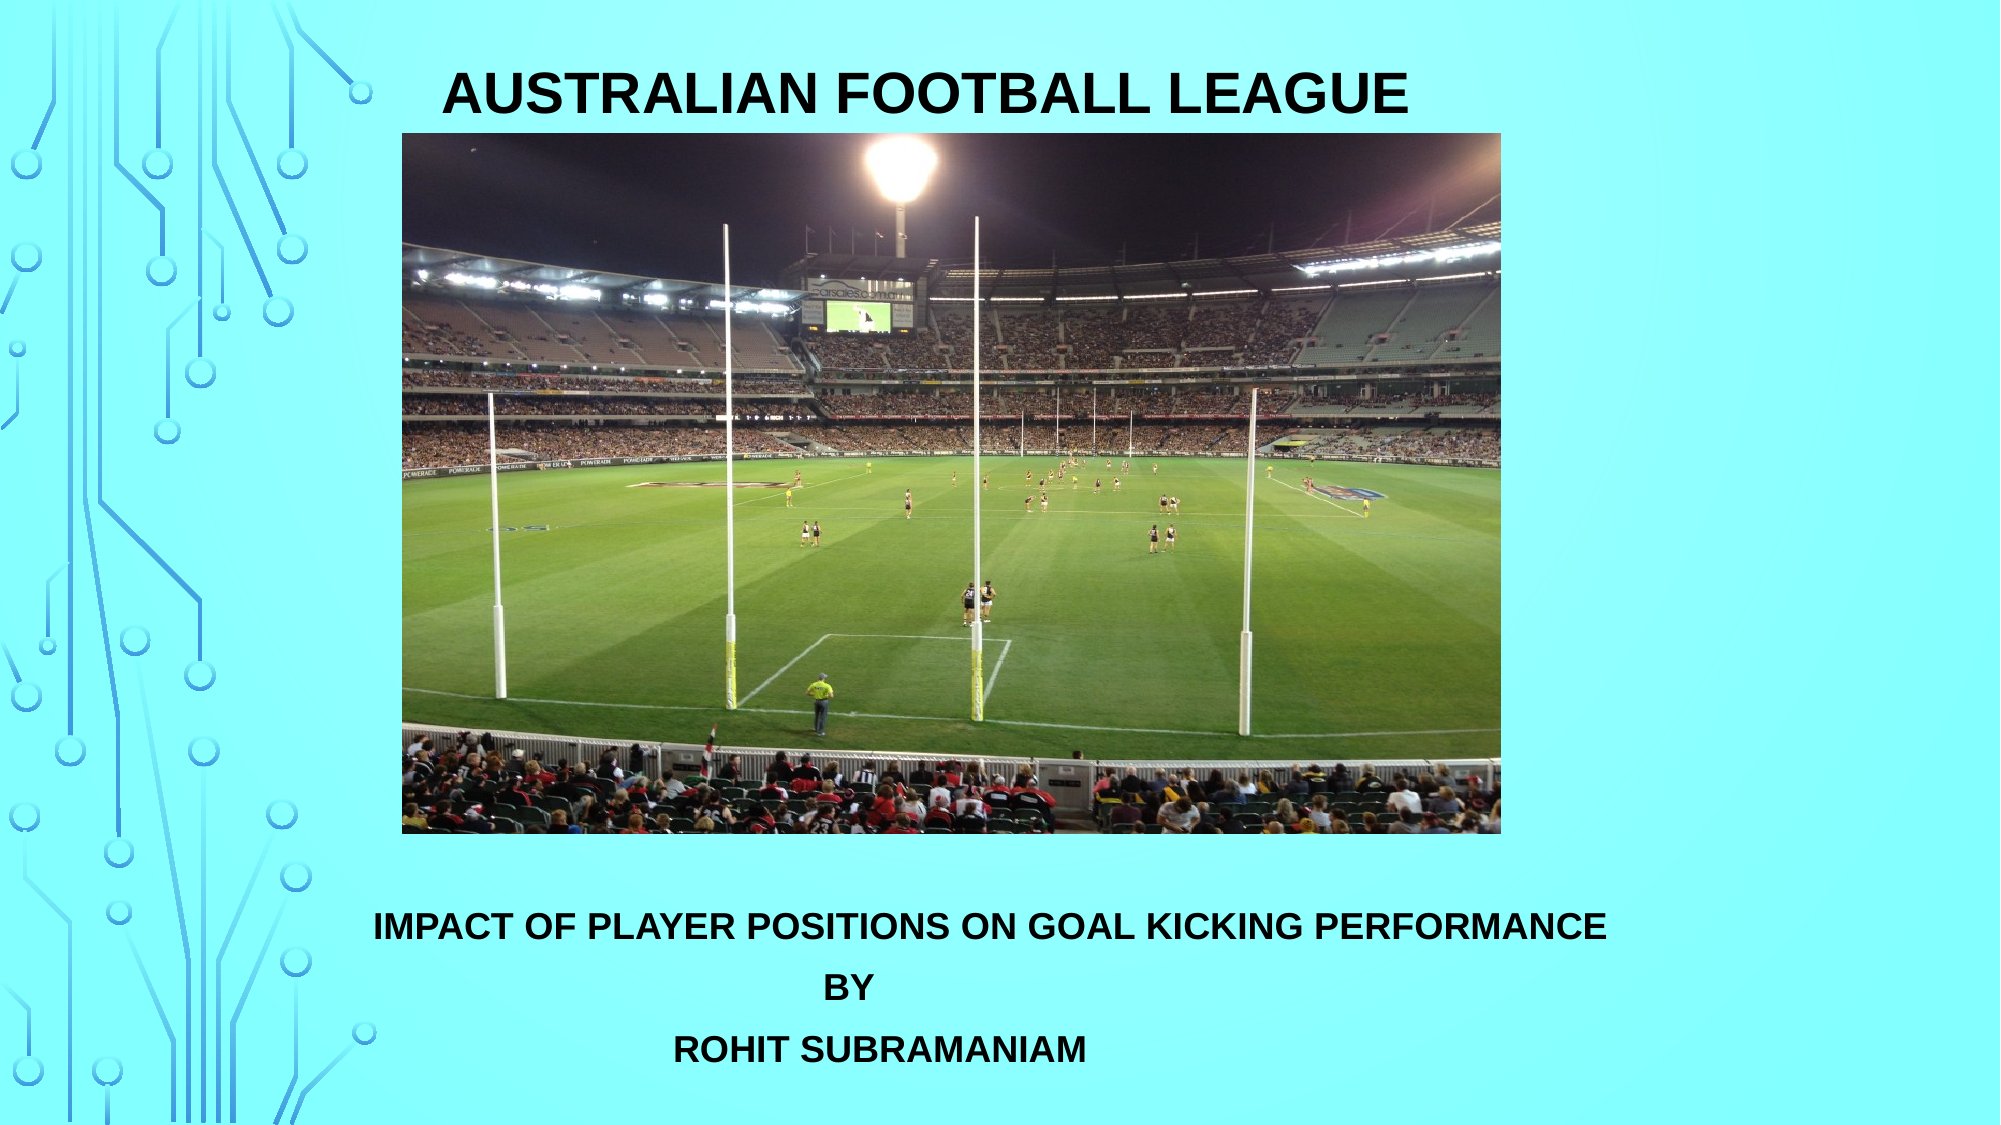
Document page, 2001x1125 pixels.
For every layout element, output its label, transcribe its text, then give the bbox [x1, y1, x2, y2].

subtitle IMPACT OF PLAYER POSITIONS ON GOAL KICKING PERFORMANCE BY ROHIT SUBRAMANIAM [358, 899, 1747, 1080]
picture [402, 133, 1501, 834]
title AUSTRALIAN FOOTBALL LEAGUE [426, 0, 1525, 134]
